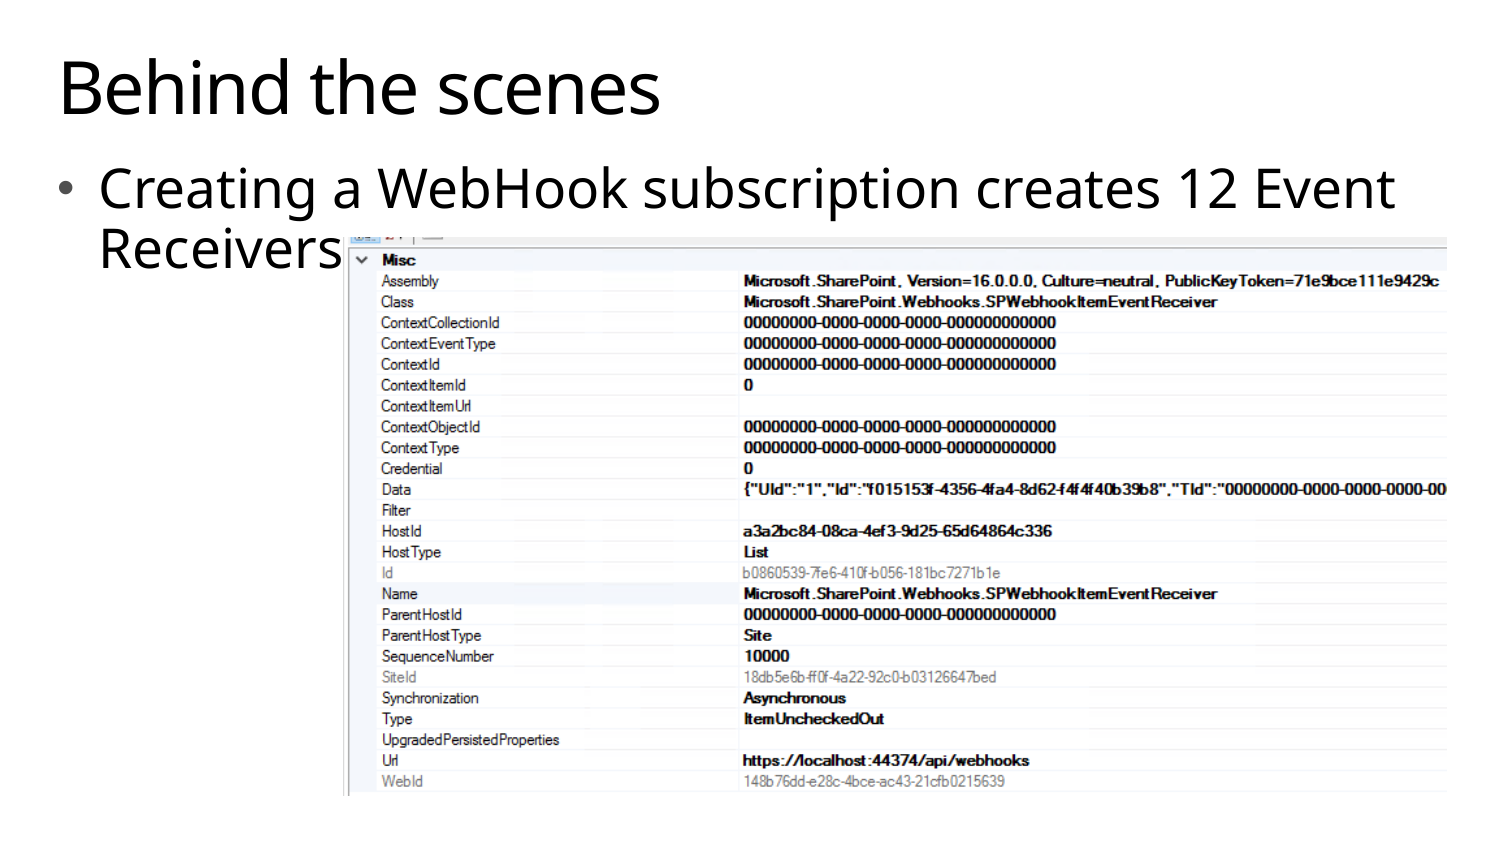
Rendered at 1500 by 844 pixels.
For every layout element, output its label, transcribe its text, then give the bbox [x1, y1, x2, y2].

title Behind the scenes [33, 35, 1468, 147]
list Creating a WebHook subscription creates 12 Event Receivers [33, 147, 1467, 401]
picture [343, 237, 1447, 796]
